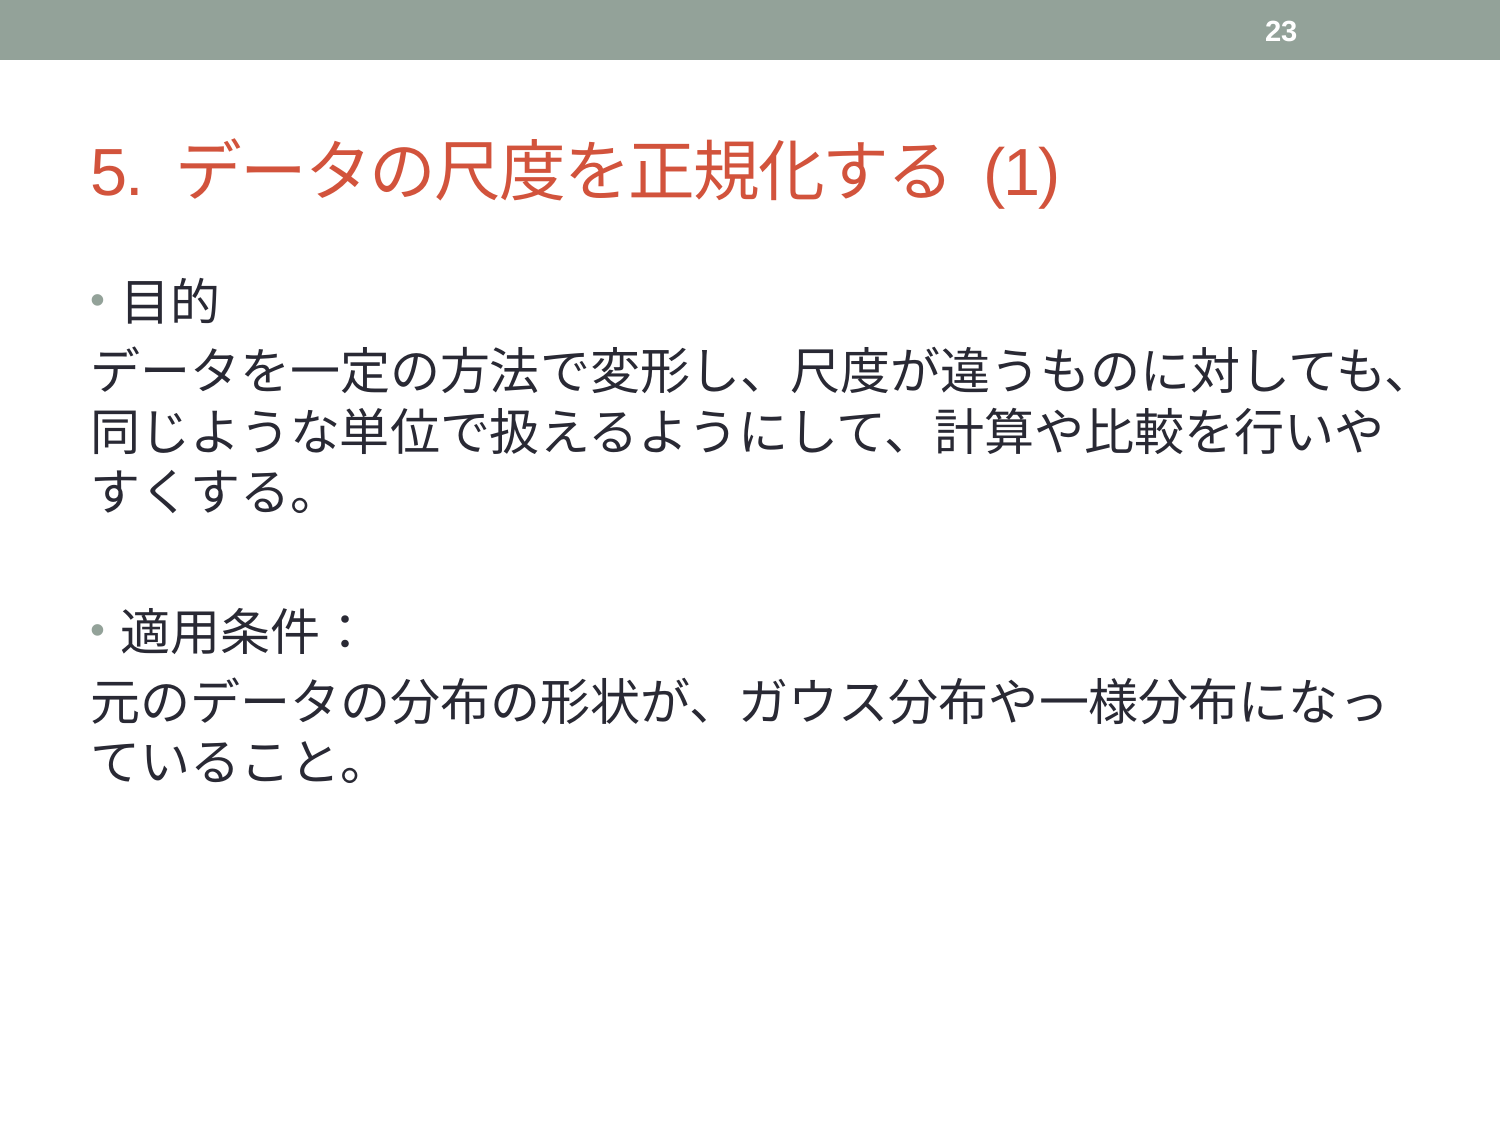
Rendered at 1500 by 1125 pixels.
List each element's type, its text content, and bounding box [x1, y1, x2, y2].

slide_number 23 [1250, 3, 1425, 57]
list 目的 データを一定の方法で変形し、尺度が違うものに対しても、同じような単位で扱えるようにして、計算や比較を行いやすくする。 適用条件： 元のデータの分布の形状が、ガウス分布や一様分布になっていること。 [75, 262, 1425, 1063]
title 5. データの尺度を正規化する (1) [75, 87, 1425, 250]
